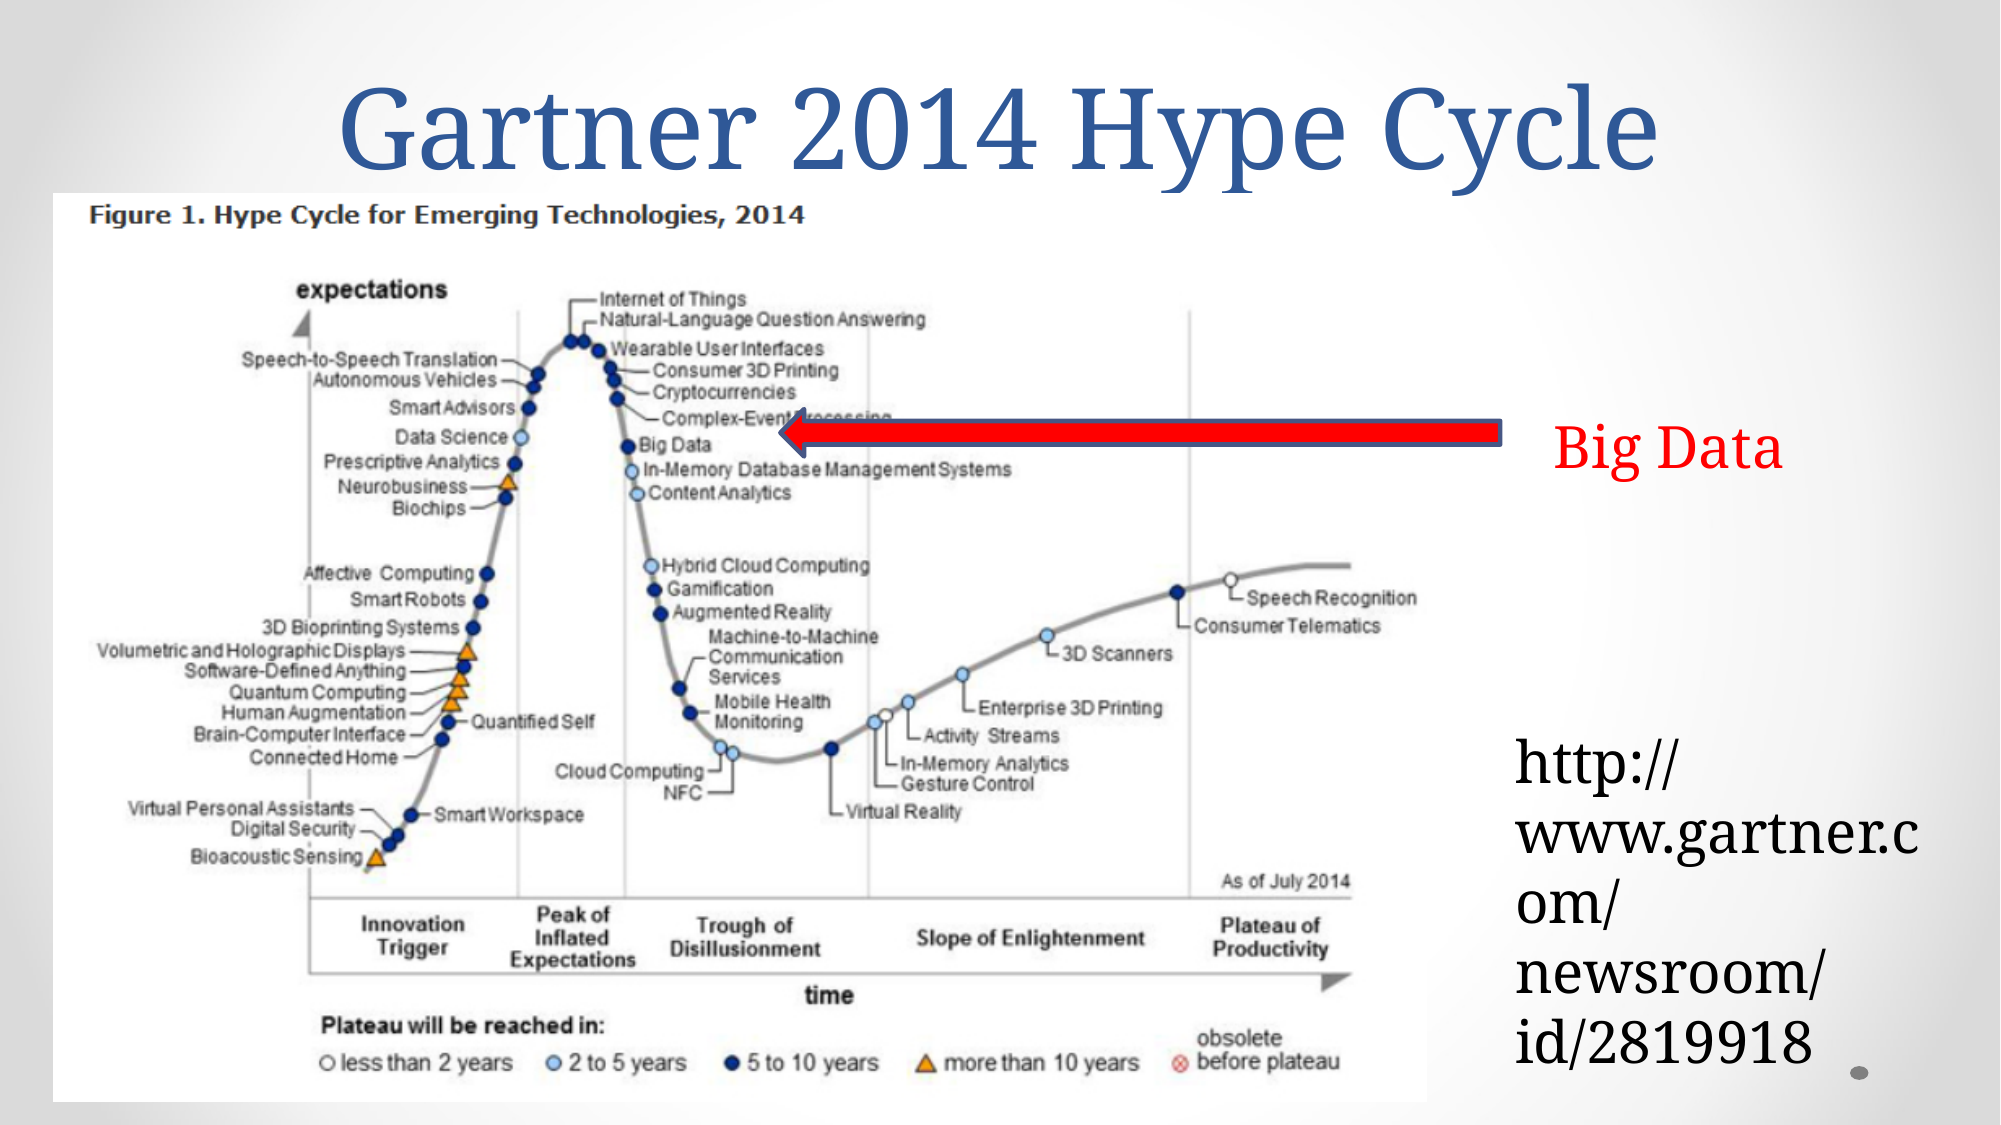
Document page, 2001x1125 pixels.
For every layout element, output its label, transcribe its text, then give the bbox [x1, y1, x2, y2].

text_box Big Data [1538, 402, 1814, 488]
text_box http://www.gartner.com/newsroom/id/2819918 [1500, 717, 1945, 1083]
title Gartner 2014 Hype Cycle [99, 0, 1900, 263]
text_box [1431, 418, 1503, 447]
picture [0, 0, 2001, 1125]
